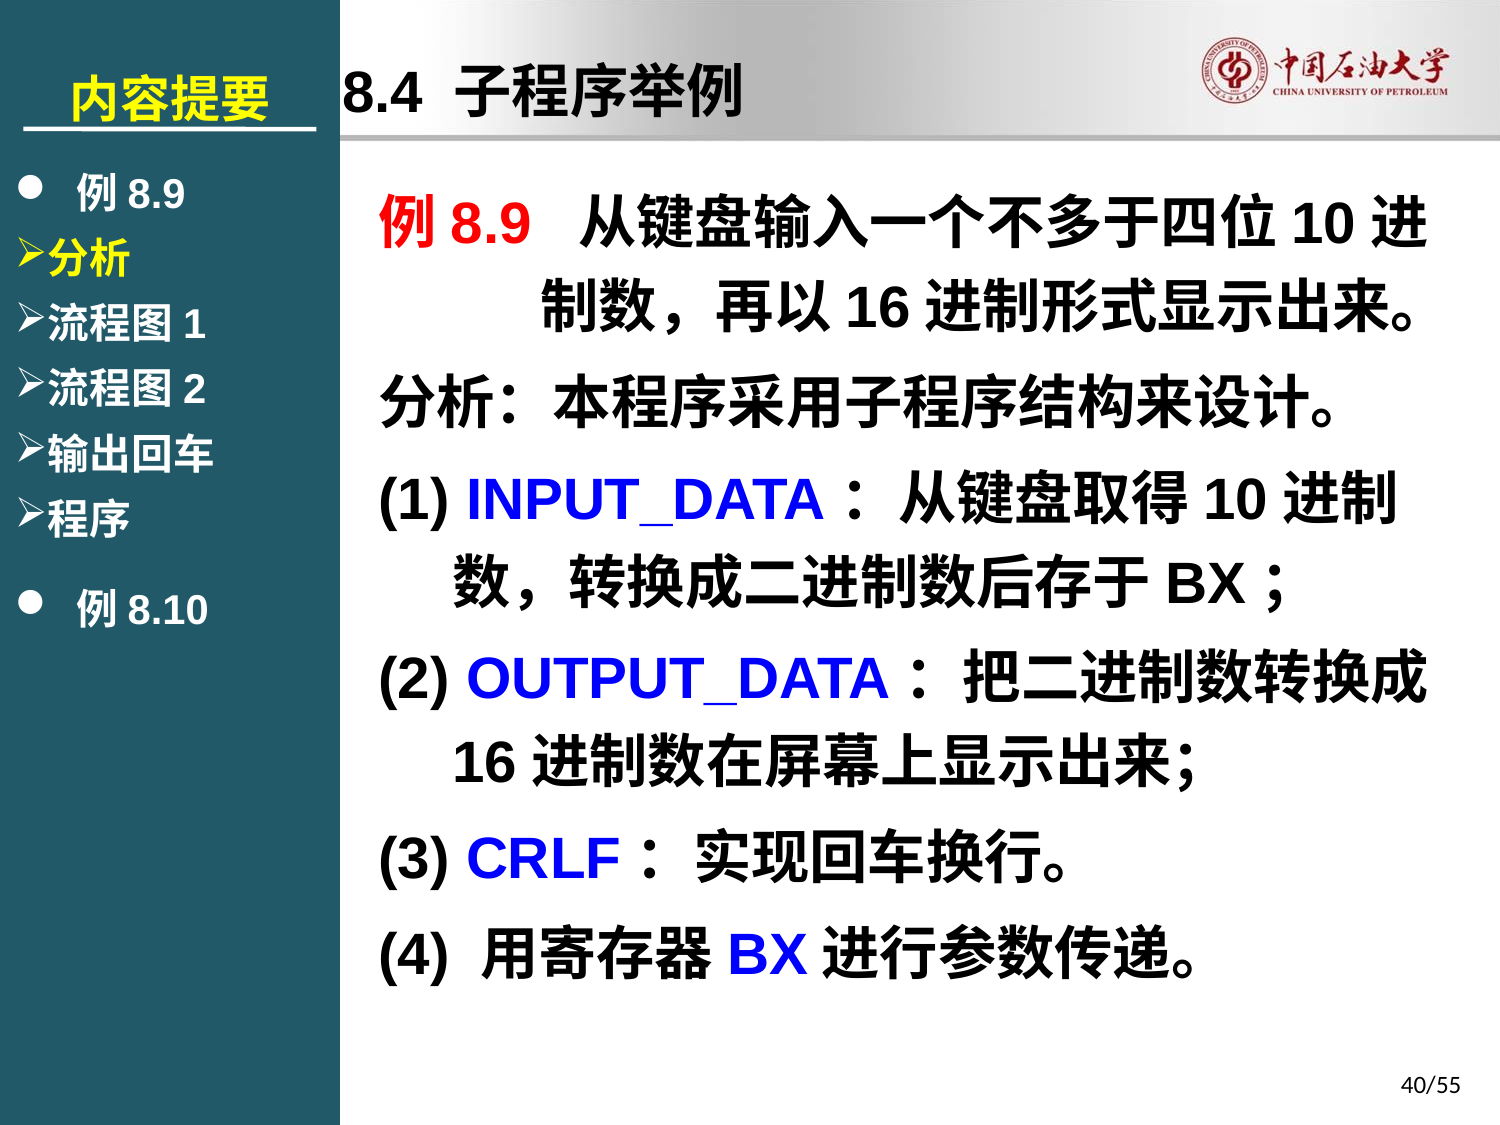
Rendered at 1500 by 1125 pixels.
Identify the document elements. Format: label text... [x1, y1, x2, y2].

list 例8.9 从键盘输入一个不多于四位10进制数，再以16进制形式显示出来。 分析：本程序采用子程序结构来设计。 (1) INPUT_DATA：从键盘取得10进制数，转换成二进制数后存于BX； (2) OUTPUT_DATA：把二进制数转换成16进制数在屏幕上显示出来； (3) CRLF：实现回车换行。 (4) 用寄存器BX进行参数传递。 [363, 163, 1466, 1055]
text_box 内容提要 例8.9 分析 流程图1 流程图2 输出回车 程序 例8.10 [0, 0, 342, 1125]
picture [342, 0, 1500, 1125]
slide_number 40/55 [1349, 1053, 1477, 1114]
text_box 8.4 子程序举例 [327, 46, 847, 132]
